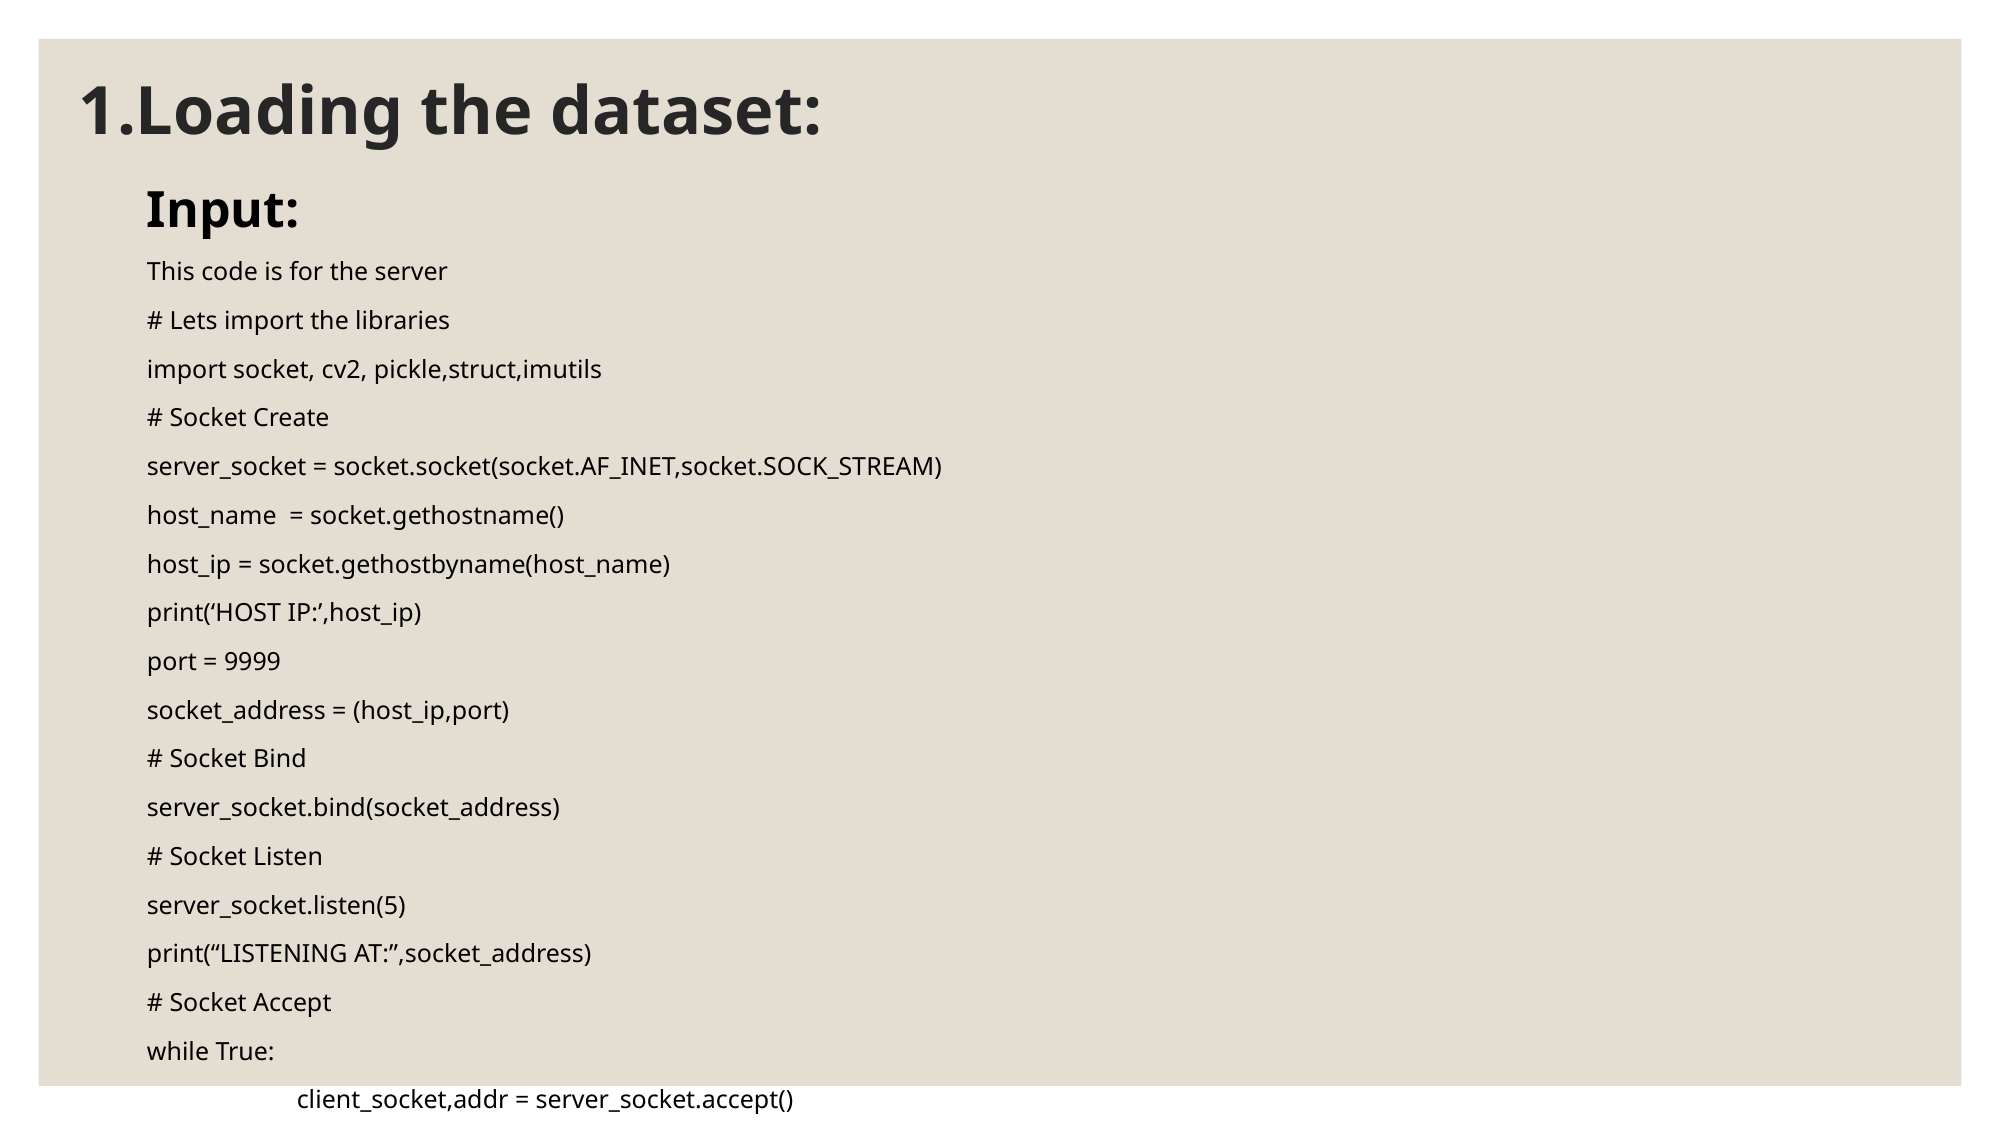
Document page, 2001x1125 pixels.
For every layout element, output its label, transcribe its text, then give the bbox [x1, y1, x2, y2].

list Input: This code is for the server # Lets import the libraries import socket, cv2, pickle,struct,imutils # Socket Create server_socket = socket.socket(socket.AF_INET,socket.SOCK_STREAM) host_name = socket.gethostname() host_ip = socket.gethostbyname(host_name) print(‘HOST IP:’,host_ip) port = 9999 socket_address = (host_ip,port) # Socket Bind server_socket.bind(socket_address) # Socket Listen server_socket.listen(5) print(“LISTENING AT:”,socket_address) # Socket Accept while True: client_socket,addr = server_socket.accept() [131, 169, 1714, 1077]
title 1.Loading the dataset: [63, 57, 1714, 170]
